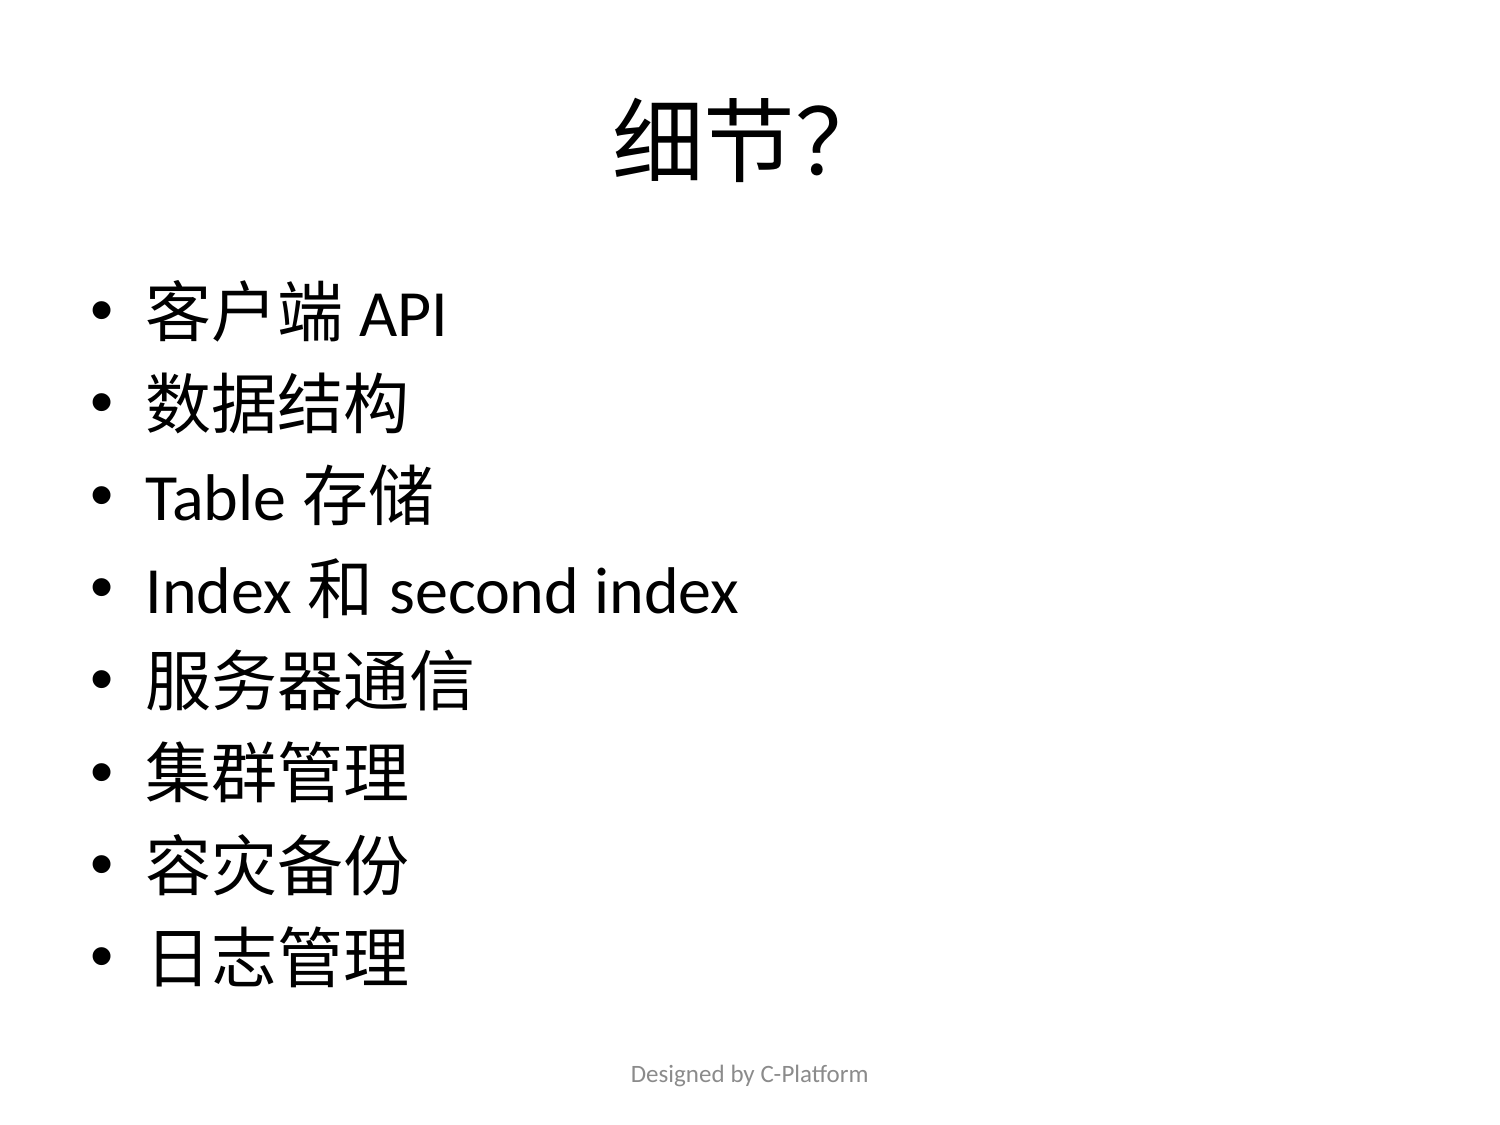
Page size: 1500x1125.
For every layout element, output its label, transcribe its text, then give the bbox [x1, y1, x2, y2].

title 细节？ [75, 45, 1425, 233]
footer Designed by C-Platform [512, 1042, 988, 1103]
list 客户端API 数据结构 Table存储 Index和second index 服务器通信 集群管理 容灾备份 日志管理 [75, 262, 1425, 1005]
